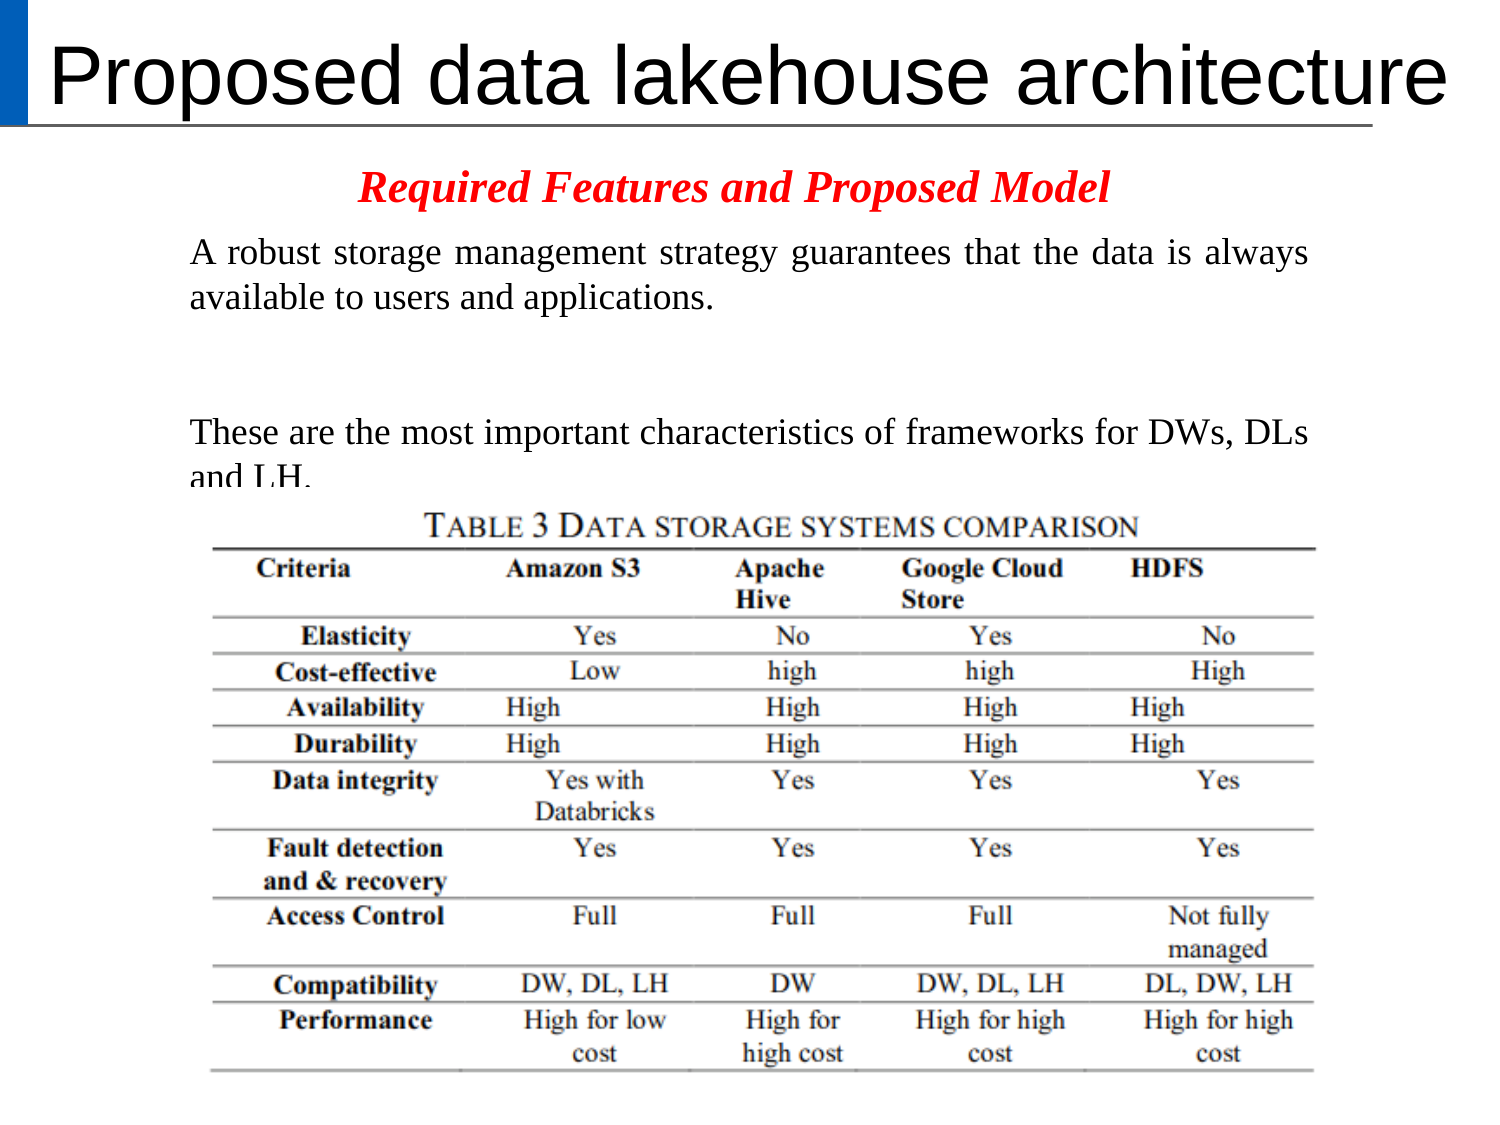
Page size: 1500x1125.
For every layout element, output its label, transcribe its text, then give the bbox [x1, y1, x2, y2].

picture [187, 487, 1357, 1076]
title Proposed data lakehouse architecture [24, 13, 1476, 121]
text_box Required Features and Proposed Model [342, 149, 1158, 219]
list A robust storage management strategy guarantees that the data is always available to users and applications. These are the most important characteristics of frameworks for DWs, DLs and LH. [174, 219, 1326, 455]
